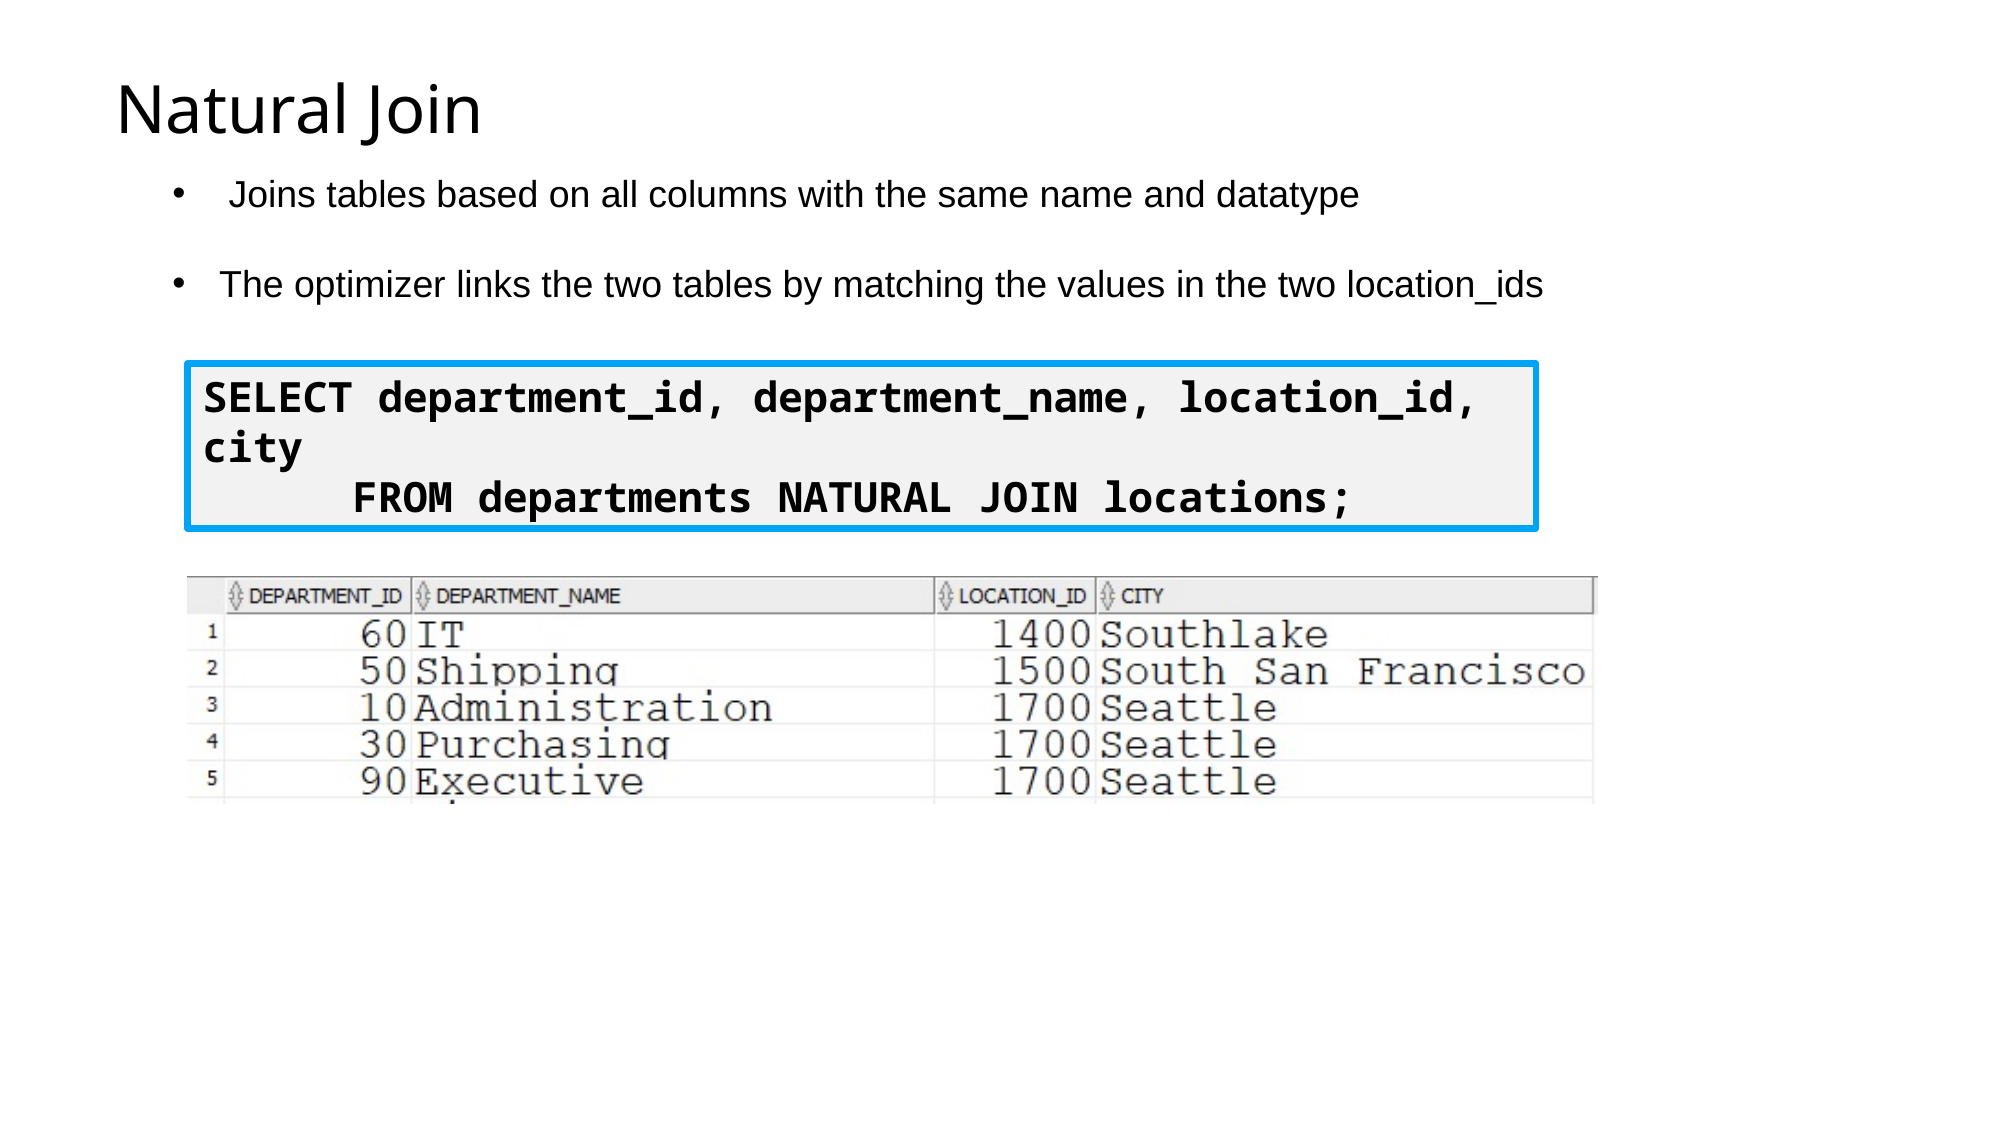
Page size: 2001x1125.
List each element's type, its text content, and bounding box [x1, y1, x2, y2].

picture [187, 576, 1598, 804]
title Natural Join [100, 59, 1904, 155]
text_box SELECT department_id, department_name, location_id, city FROM departments NATURAL JOIN locations; [187, 363, 1536, 529]
text_box Joins tables based on all columns with the same name and datatype The optimizer links the two tables by matching the values in the two location_ids [172, 170, 1552, 313]
